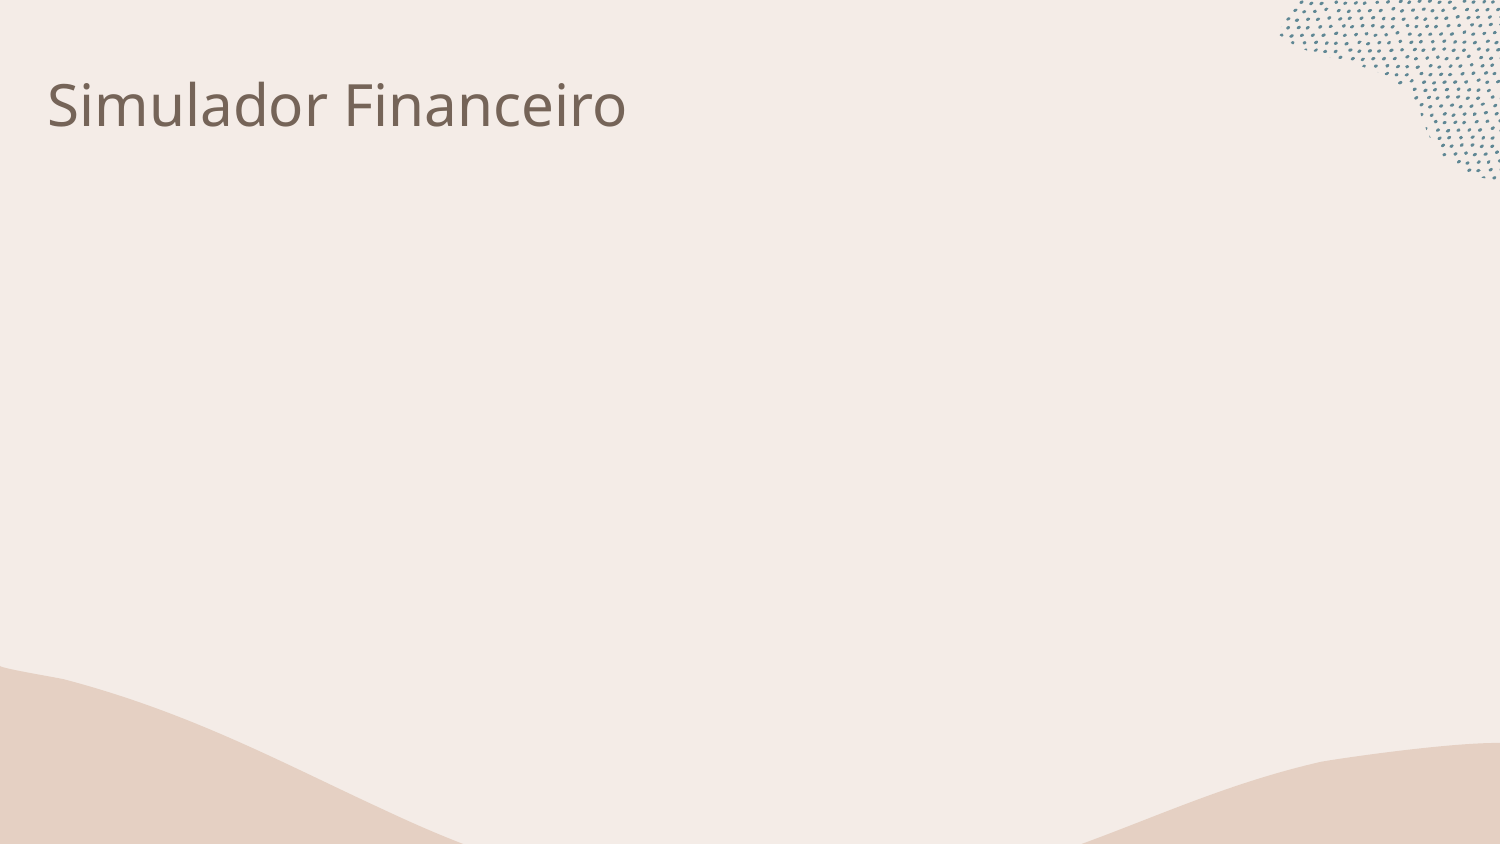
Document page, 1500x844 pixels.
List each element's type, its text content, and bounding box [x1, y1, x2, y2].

title Simulador Financeiro [32, 53, 643, 167]
